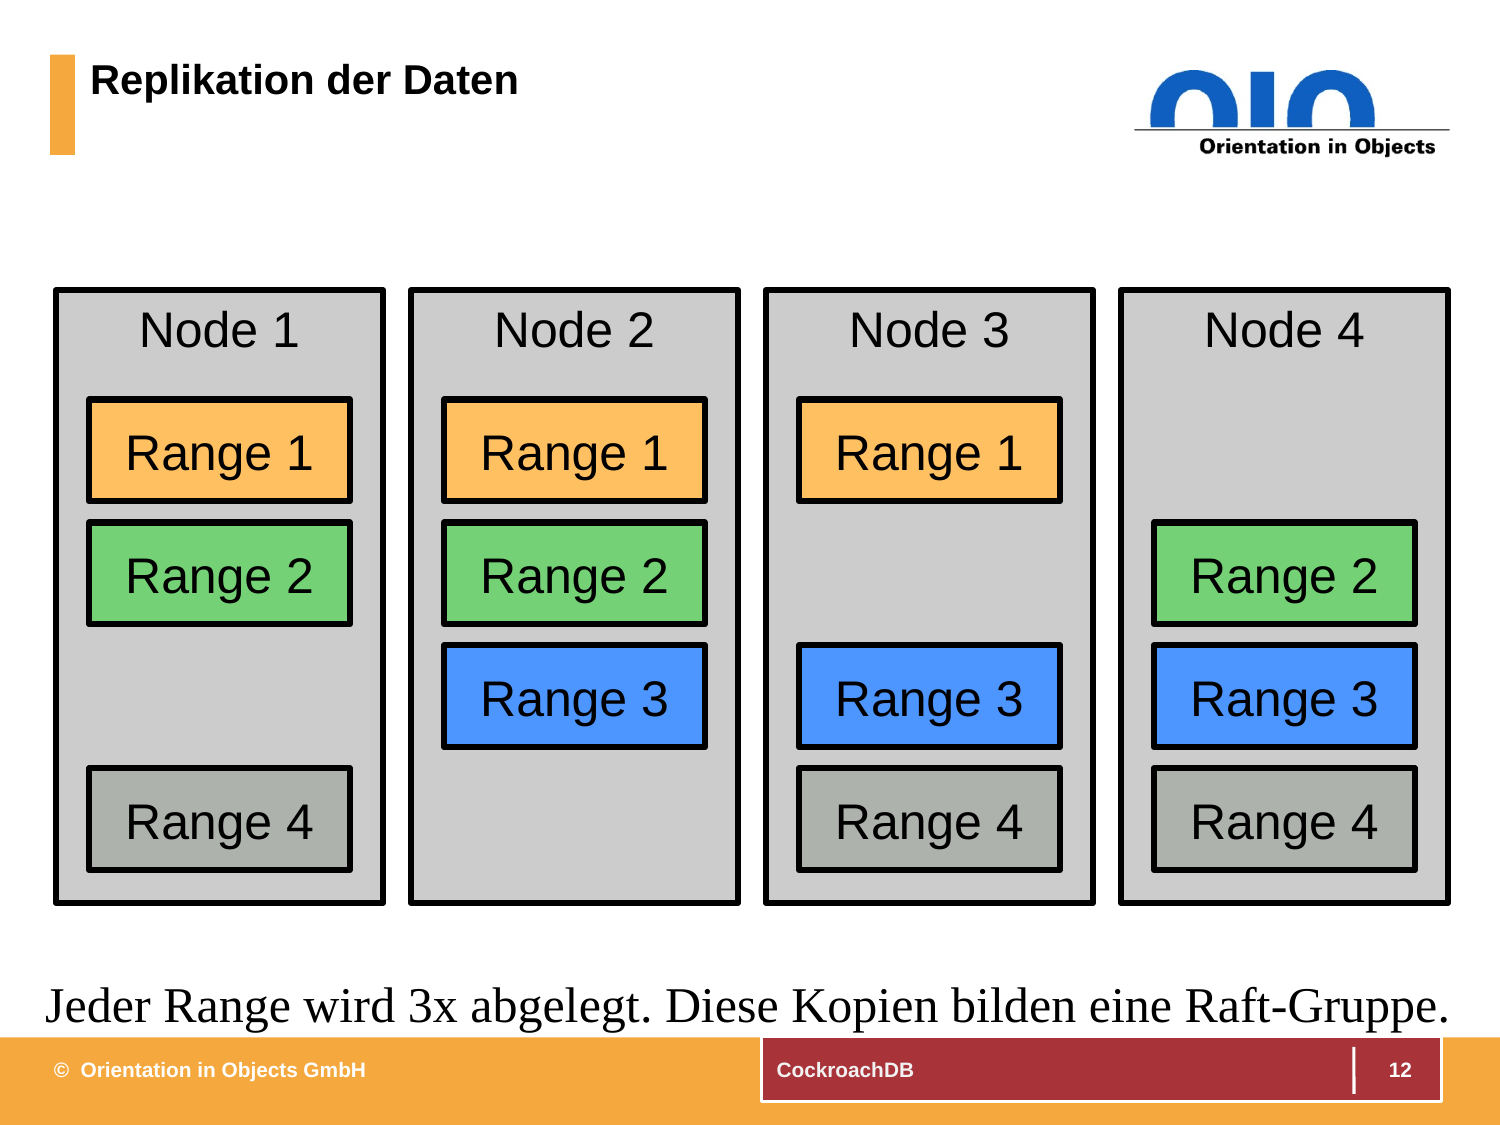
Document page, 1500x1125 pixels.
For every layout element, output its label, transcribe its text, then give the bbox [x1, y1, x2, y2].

text_box Range 2 [444, 522, 705, 625]
picture [1134, 70, 1450, 174]
text_box Range 3 [444, 645, 705, 748]
text_box Range 1 [89, 399, 350, 502]
title Replikation der Daten [75, 45, 1114, 164]
text_box Range 3 [799, 645, 1060, 748]
text_box Node 2 [410, 290, 739, 903]
text_box Node 3 [765, 290, 1094, 903]
text_box Range 4 [89, 768, 350, 871]
text_box Range 4 [1154, 768, 1415, 871]
text_box Range 1 [444, 399, 705, 502]
text_box Range 4 [799, 768, 1060, 871]
text_box Range 2 [89, 522, 350, 625]
text_box Jeder Range wird 3x abgelegt. Diese Kopien bilden eine Raft-Gruppe. [30, 965, 1466, 1040]
text_box 12 [1359, 1039, 1442, 1100]
text_box Range 1 [799, 399, 1060, 502]
text_box Node 1 [55, 290, 384, 903]
text_box Node 4 [1120, 290, 1449, 903]
text_box Range 2 [1154, 522, 1415, 625]
text_box Range 3 [1154, 645, 1415, 748]
